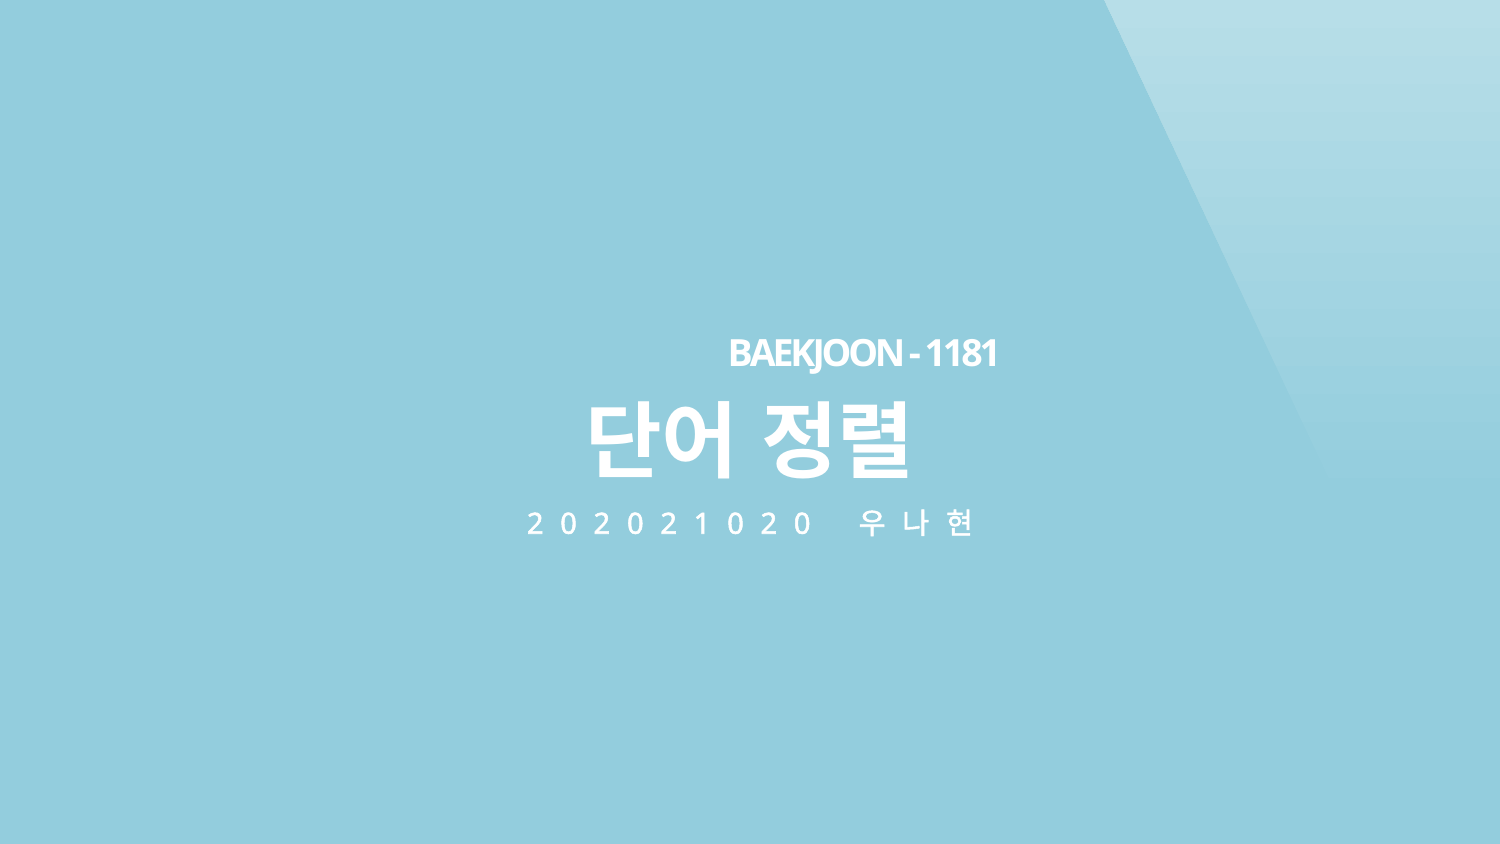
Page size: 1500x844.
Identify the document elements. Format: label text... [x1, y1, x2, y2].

text_box 단어 정렬 [324, 381, 1176, 496]
text_box BAEKJOON - 1181 [543, 322, 1016, 382]
text_box 202021020 우나현 [454, 497, 1046, 547]
text_box [1102, 0, 1500, 844]
